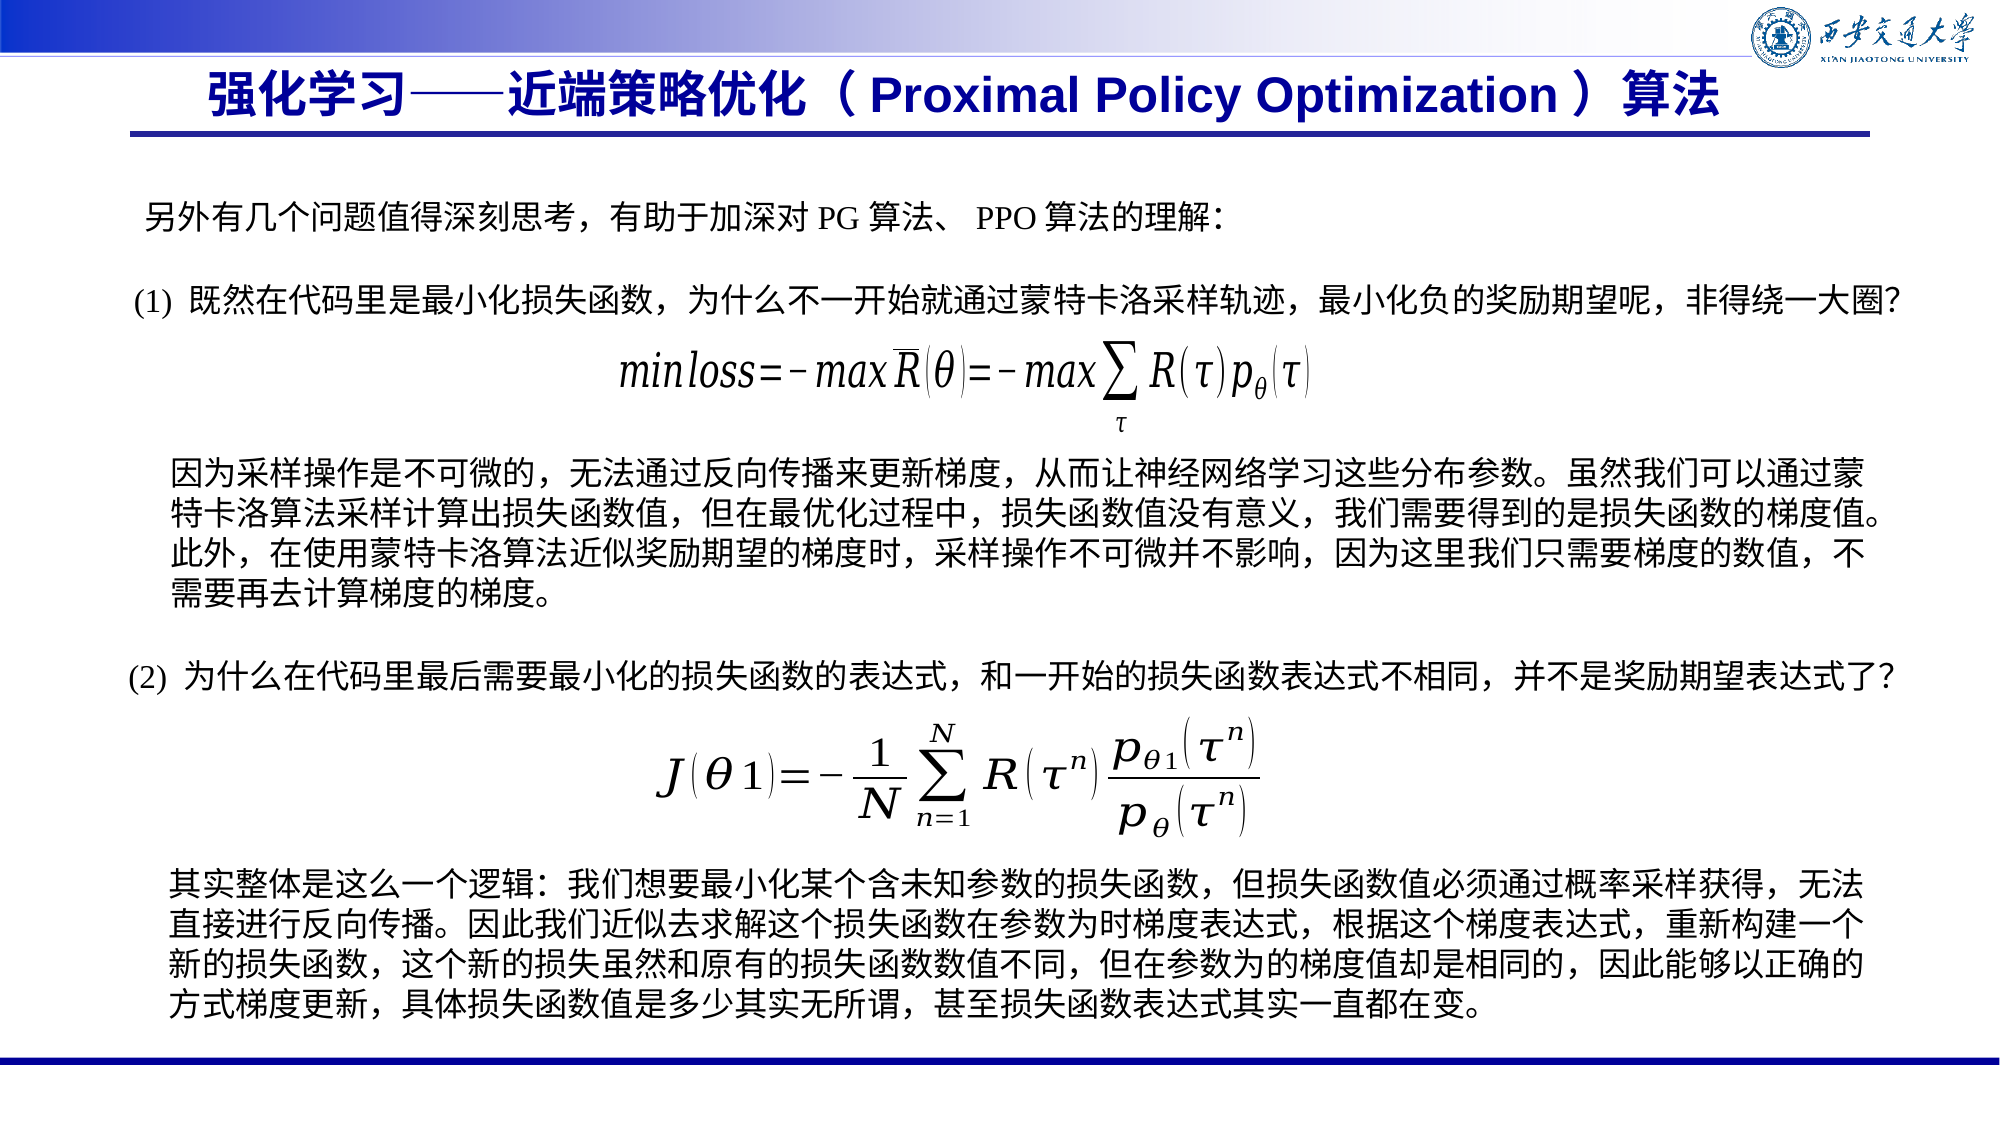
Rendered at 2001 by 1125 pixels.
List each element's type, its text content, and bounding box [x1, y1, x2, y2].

text_box (1) 既然在代码里是最小化损失函数，为什么不一开始就通过蒙特卡洛采样轨迹，最小化负的奖励期望呢，非得绕一大圈？ [118, 271, 1923, 327]
text_box (2) 为什么在代码里最后需要最小化的损失函数的表达式，和一开始的损失函数表达式不相同，并不是奖励期望表达式了？ [113, 647, 1969, 703]
text_box 另外有几个问题值得深刻思考，有助于加深对PG算法、PPO算法的理解： [129, 188, 1262, 244]
picture [0, 0, 1974, 68]
text_box 强化学习——近端策略优化（Proximal Policy Optimization）算法 [192, 54, 1737, 130]
text_box 因为采样操作是不可微的，无法通过反向传播来更新梯度，从而让神经网络学习这些分布参数。虽然我们可以通过蒙特卡洛算法采样计算出损失函数值，但在最优化过程中，损失函数值没有意义，我们需要得到的是损失函数的梯度值。此外，在使用蒙特卡洛算法近似奖励期望的梯度时，采样操作不可微并不影响，因为这里我们只需要梯度的数值，不需要再去计算梯度的梯度。 [155, 444, 1908, 620]
